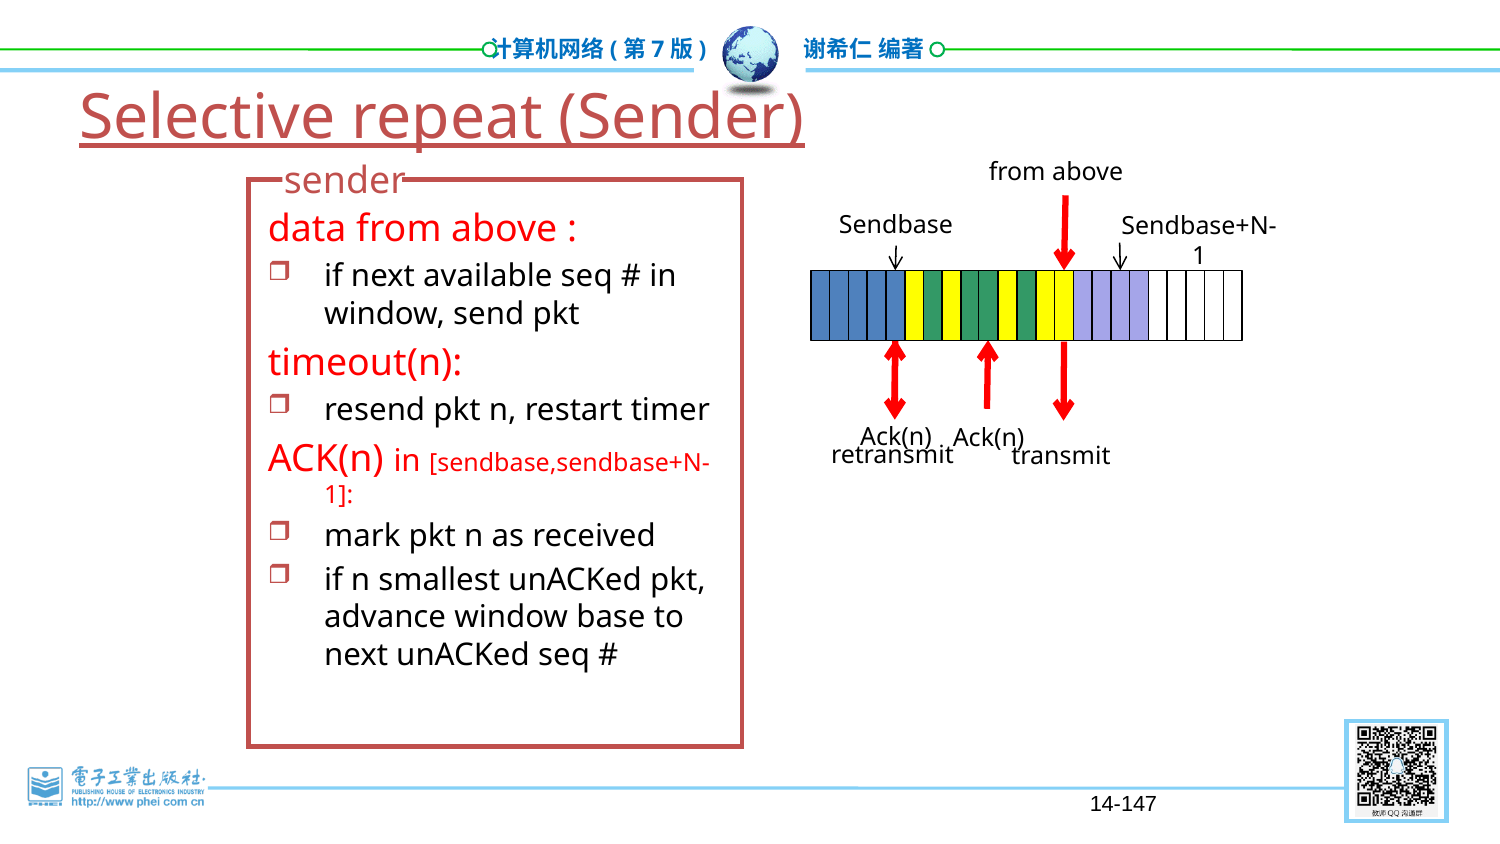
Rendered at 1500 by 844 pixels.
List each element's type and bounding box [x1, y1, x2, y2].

picture [23, 764, 208, 809]
slide_number [1074, 782, 1425, 827]
picture [720, 24, 780, 68]
text_box [805, 148, 1299, 478]
picture [1355, 724, 1438, 817]
text_box [64, 68, 868, 769]
